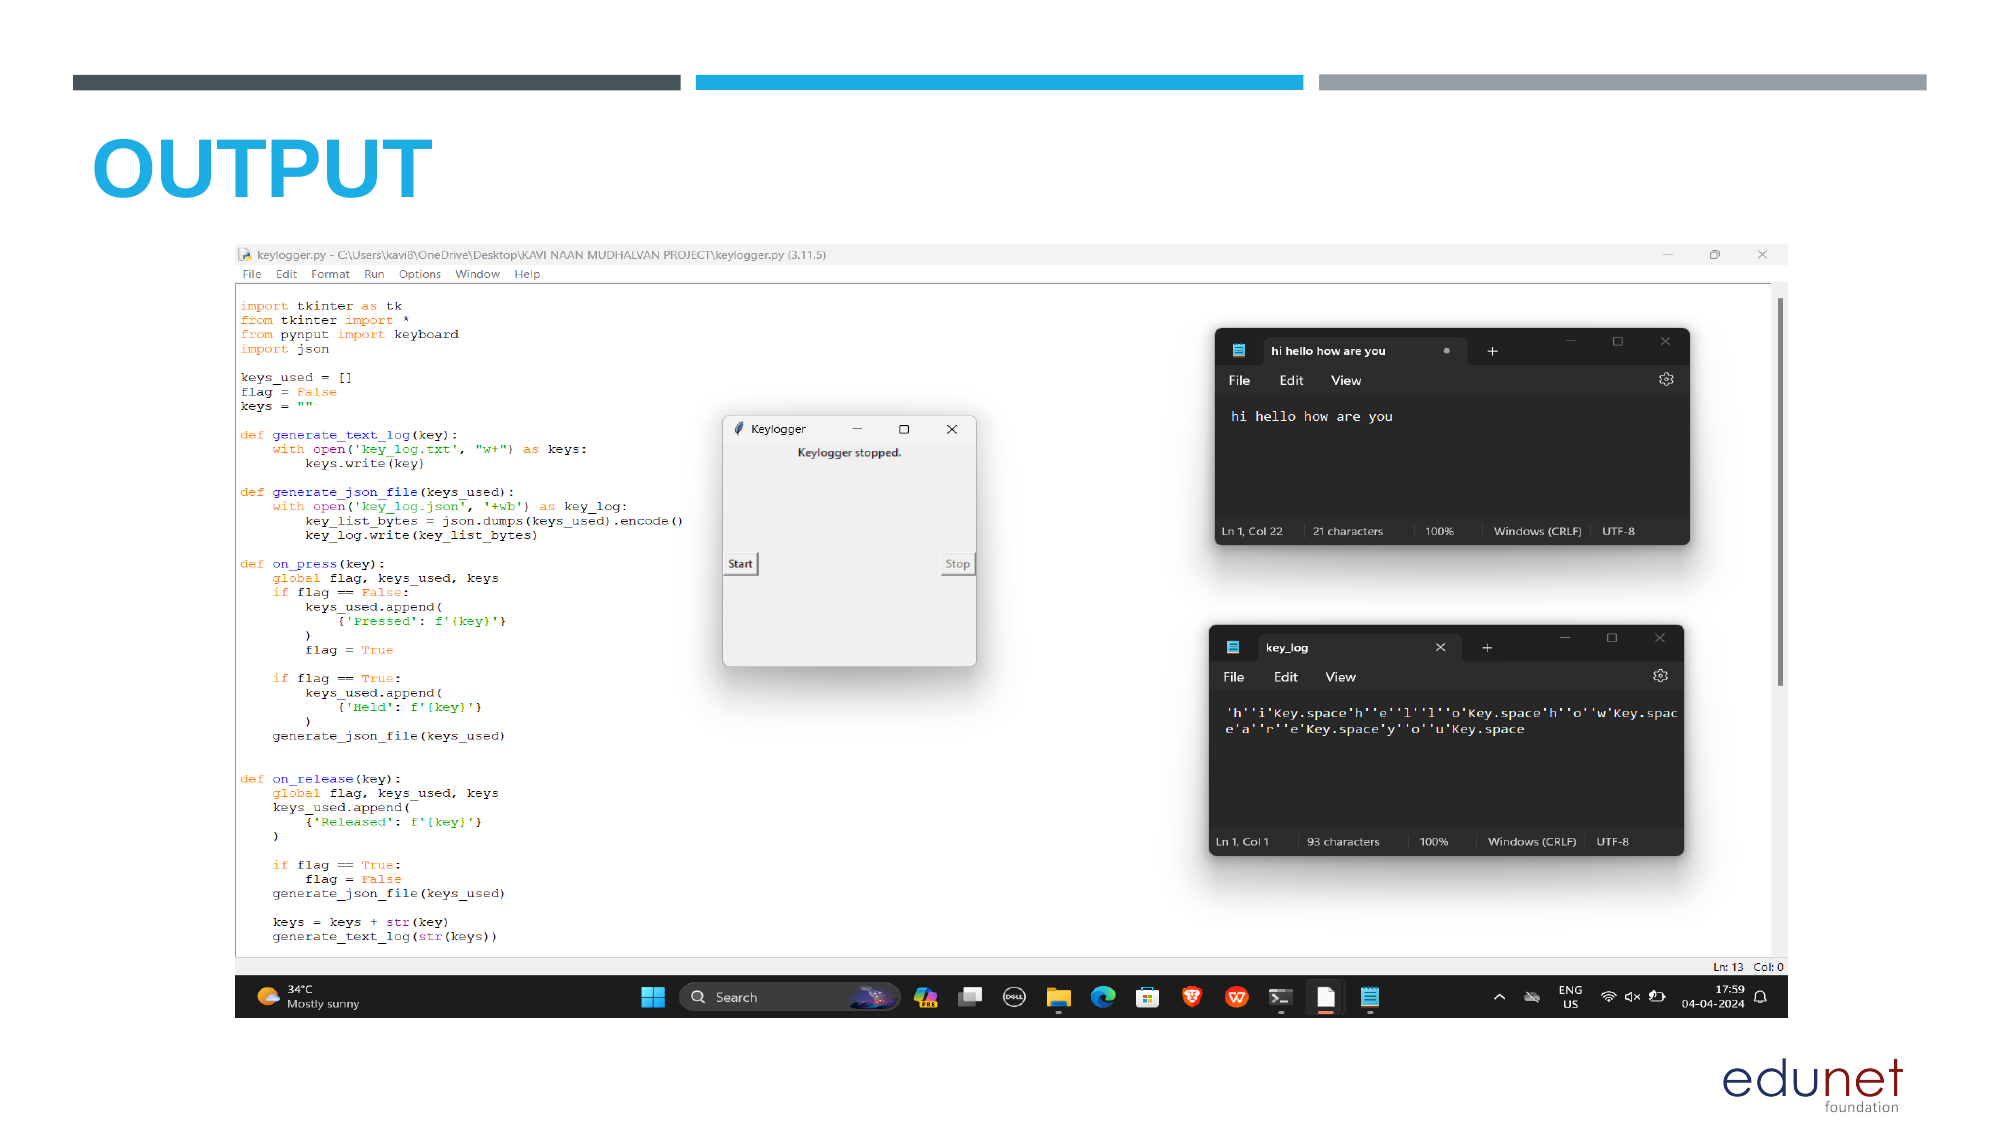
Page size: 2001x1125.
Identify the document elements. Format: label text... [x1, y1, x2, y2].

picture [1719, 1056, 1905, 1116]
text_box OUTPUT [76, 107, 1924, 222]
picture [235, 244, 1788, 1019]
